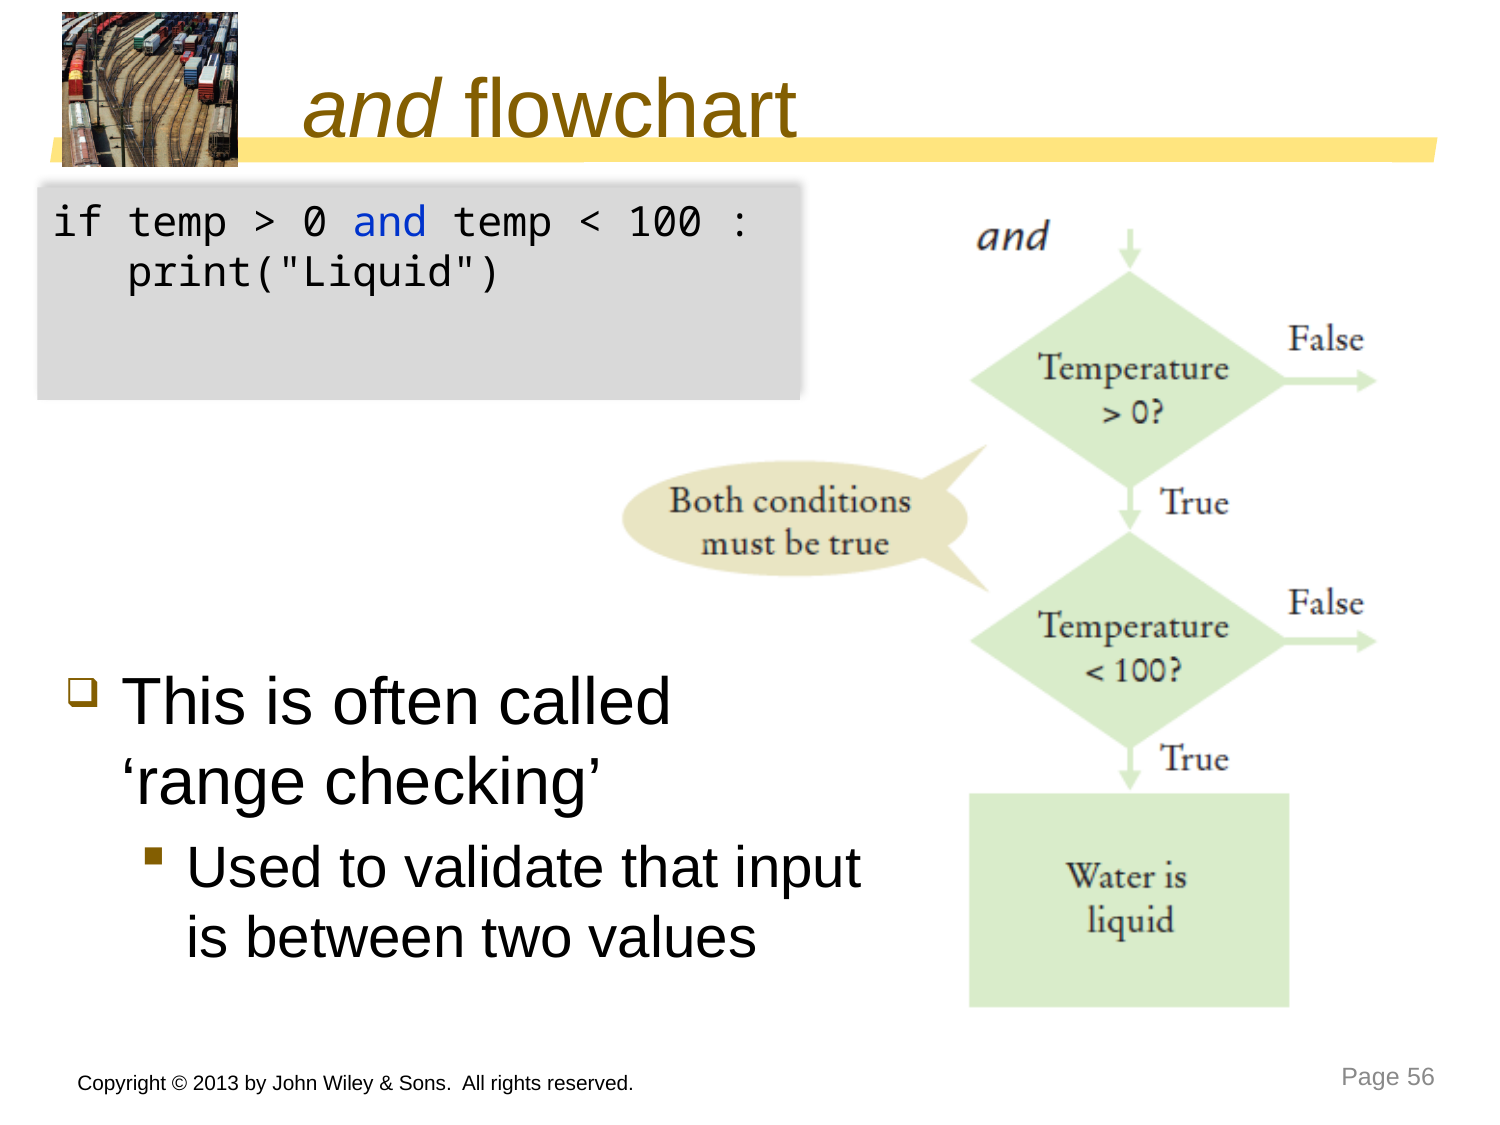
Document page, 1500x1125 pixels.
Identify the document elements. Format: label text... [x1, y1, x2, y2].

footer Copyright © 2013 by John Wiley & Sons. All rights reserved. [62, 1037, 726, 1104]
list This is often called ‘range checking’ Used to validate that input is between two values [49, 649, 579, 1026]
picture [62, 12, 238, 167]
title and flowchart [287, 44, 1451, 163]
text_box if temp > 0 and temp < 100 : print("Liquid") [37, 187, 579, 400]
picture [584, 162, 1392, 1026]
slide_number Page 56 [1187, 1050, 1450, 1100]
